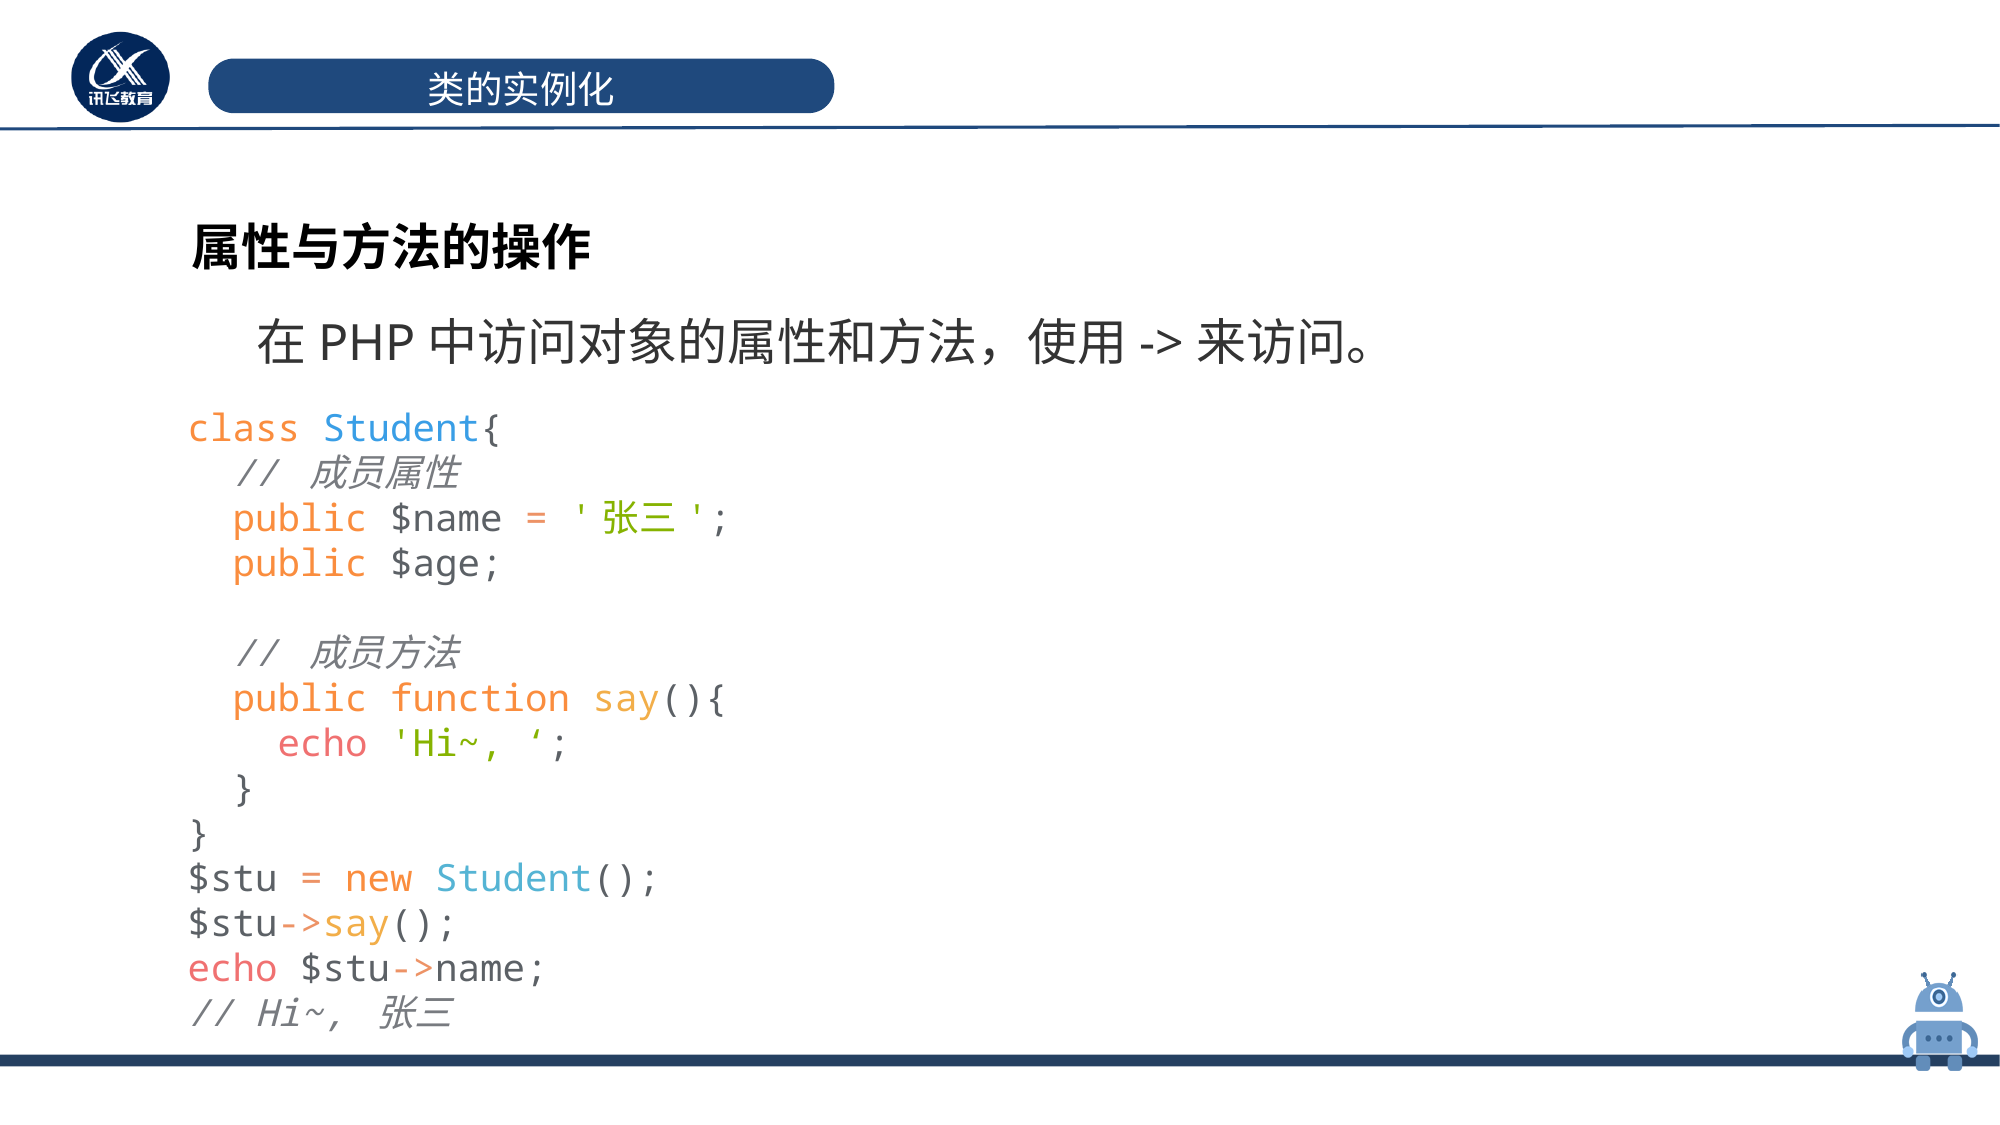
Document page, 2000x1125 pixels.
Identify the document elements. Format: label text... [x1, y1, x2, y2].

text_box 在PHP中访问对象的属性和方法，使用->来访问。 [139, 302, 1411, 378]
picture [62, 23, 180, 131]
title 类的实例化 [208, 58, 835, 114]
text_box class Student{ // 成员属性 public $name = '张三'; public $age; // 成员方法 public function say(){ echo 'Hi~, ‘; } } $stu = new Student(); $stu->say(); echo $stu->name; // Hi~, 张三 [173, 397, 1173, 1042]
text_box 属性与方法的操作 [176, 208, 606, 283]
picture [1887, 958, 1993, 1079]
